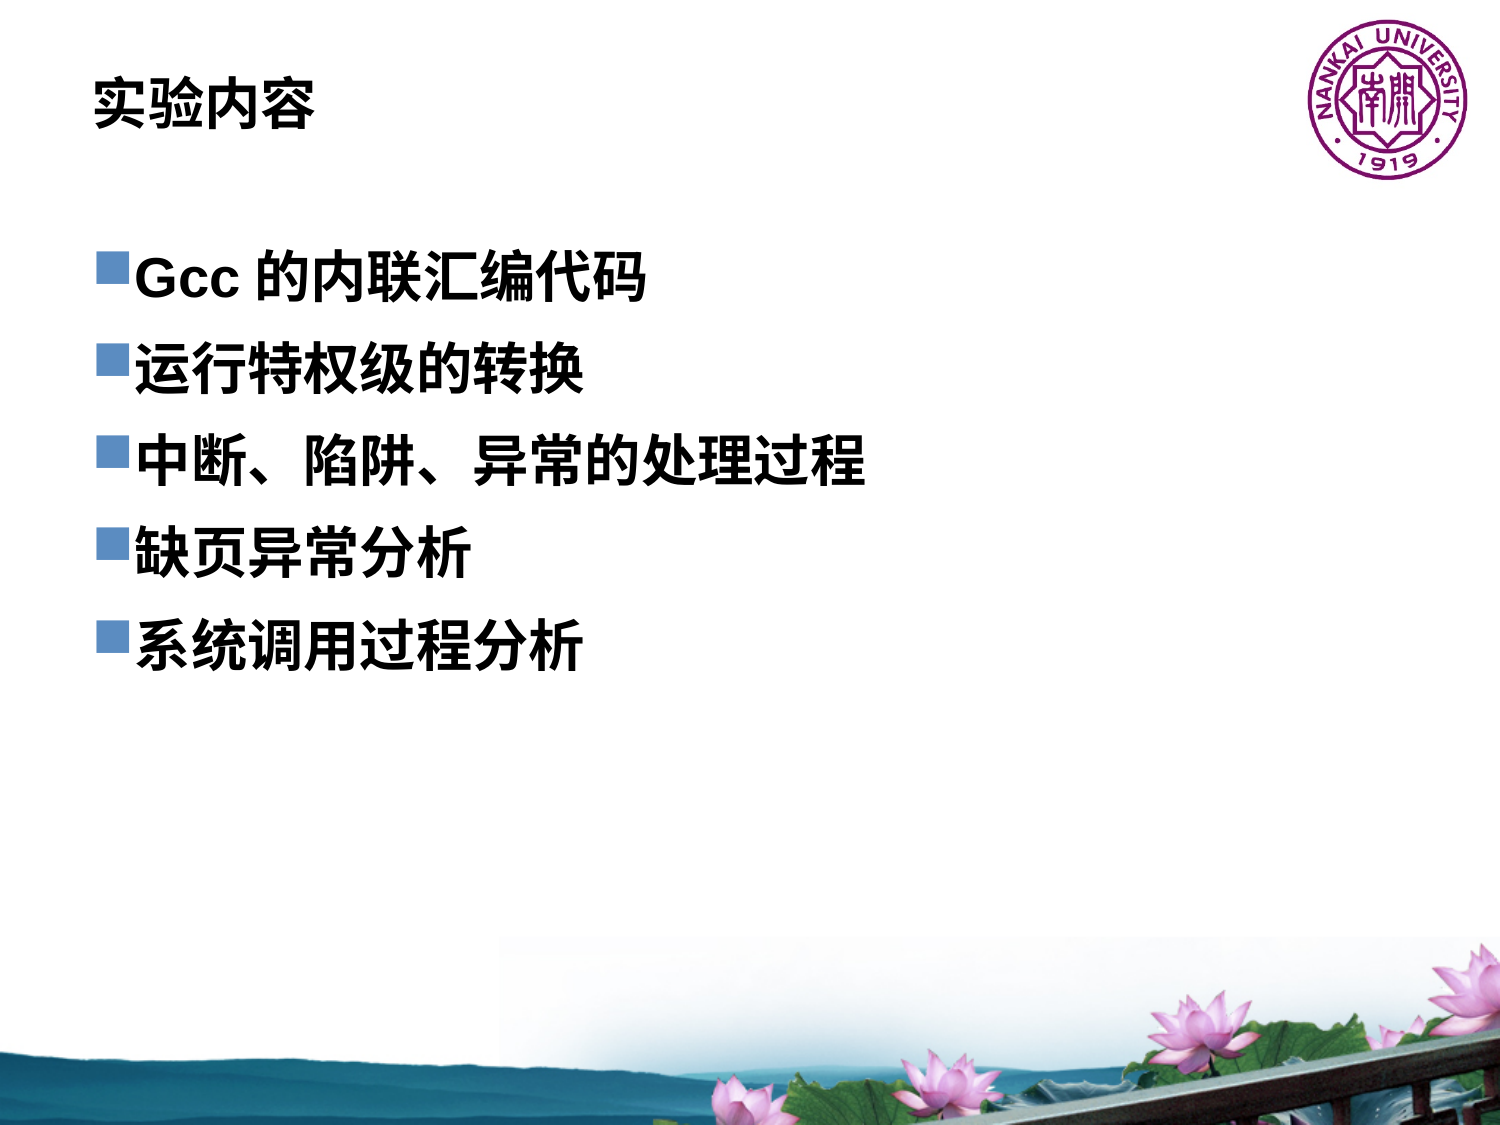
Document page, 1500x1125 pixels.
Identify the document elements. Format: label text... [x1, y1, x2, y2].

title 实验内容 [76, 54, 1424, 149]
list Gcc的内联汇编代码 运行特权级的转换 中断、陷阱、异常的处理过程 缺页异常分析 系统调用过程分析 [76, 220, 1424, 1035]
picture [0, 0, 1500, 1125]
